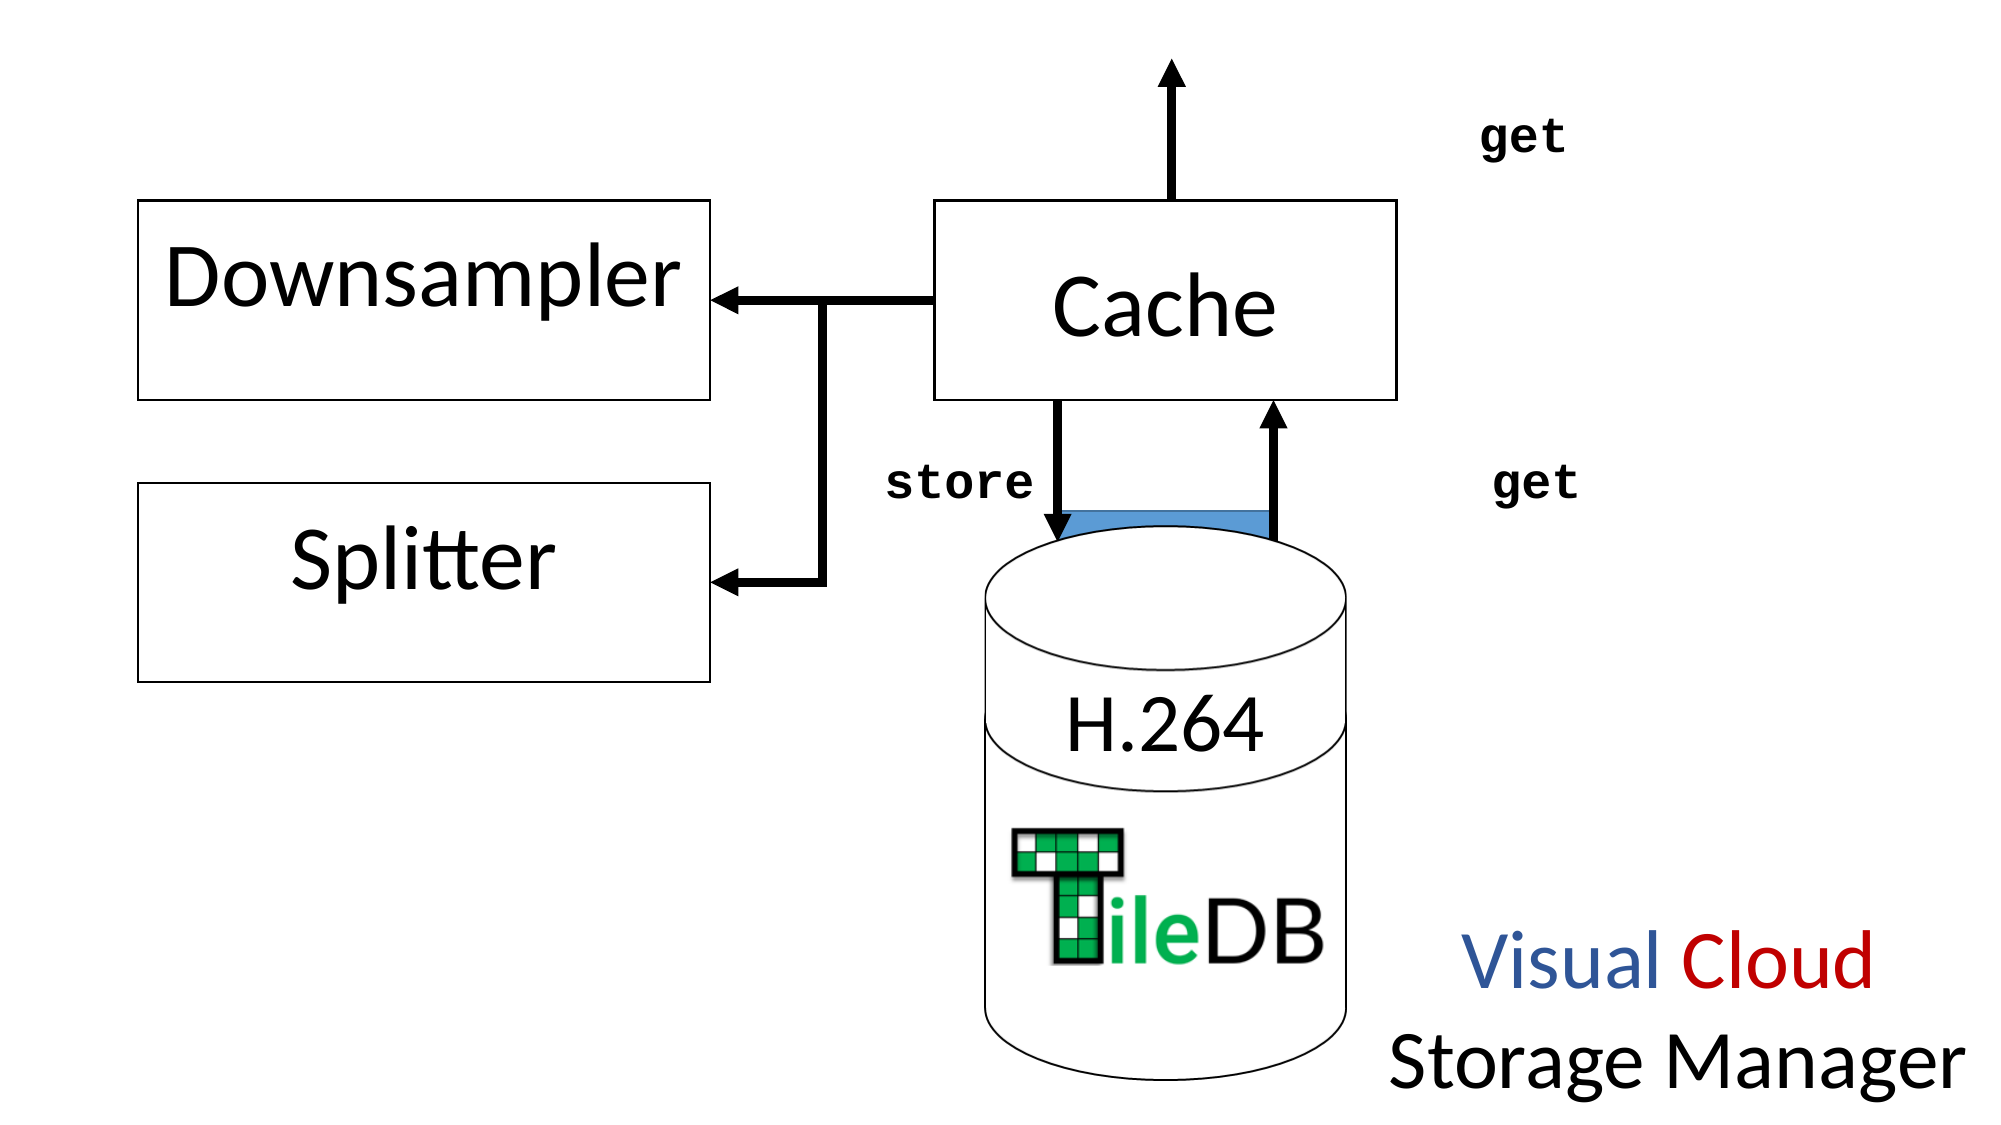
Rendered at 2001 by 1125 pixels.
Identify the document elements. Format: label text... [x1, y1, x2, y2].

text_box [710, 301, 935, 583]
text_box Cache [933, 199, 1398, 401]
text_box store [935, 440, 1050, 516]
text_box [984, 525, 1347, 1081]
text_box [1062, 510, 1269, 525]
text_box Visual Cloud Storage Manager [1374, 898, 1984, 1114]
